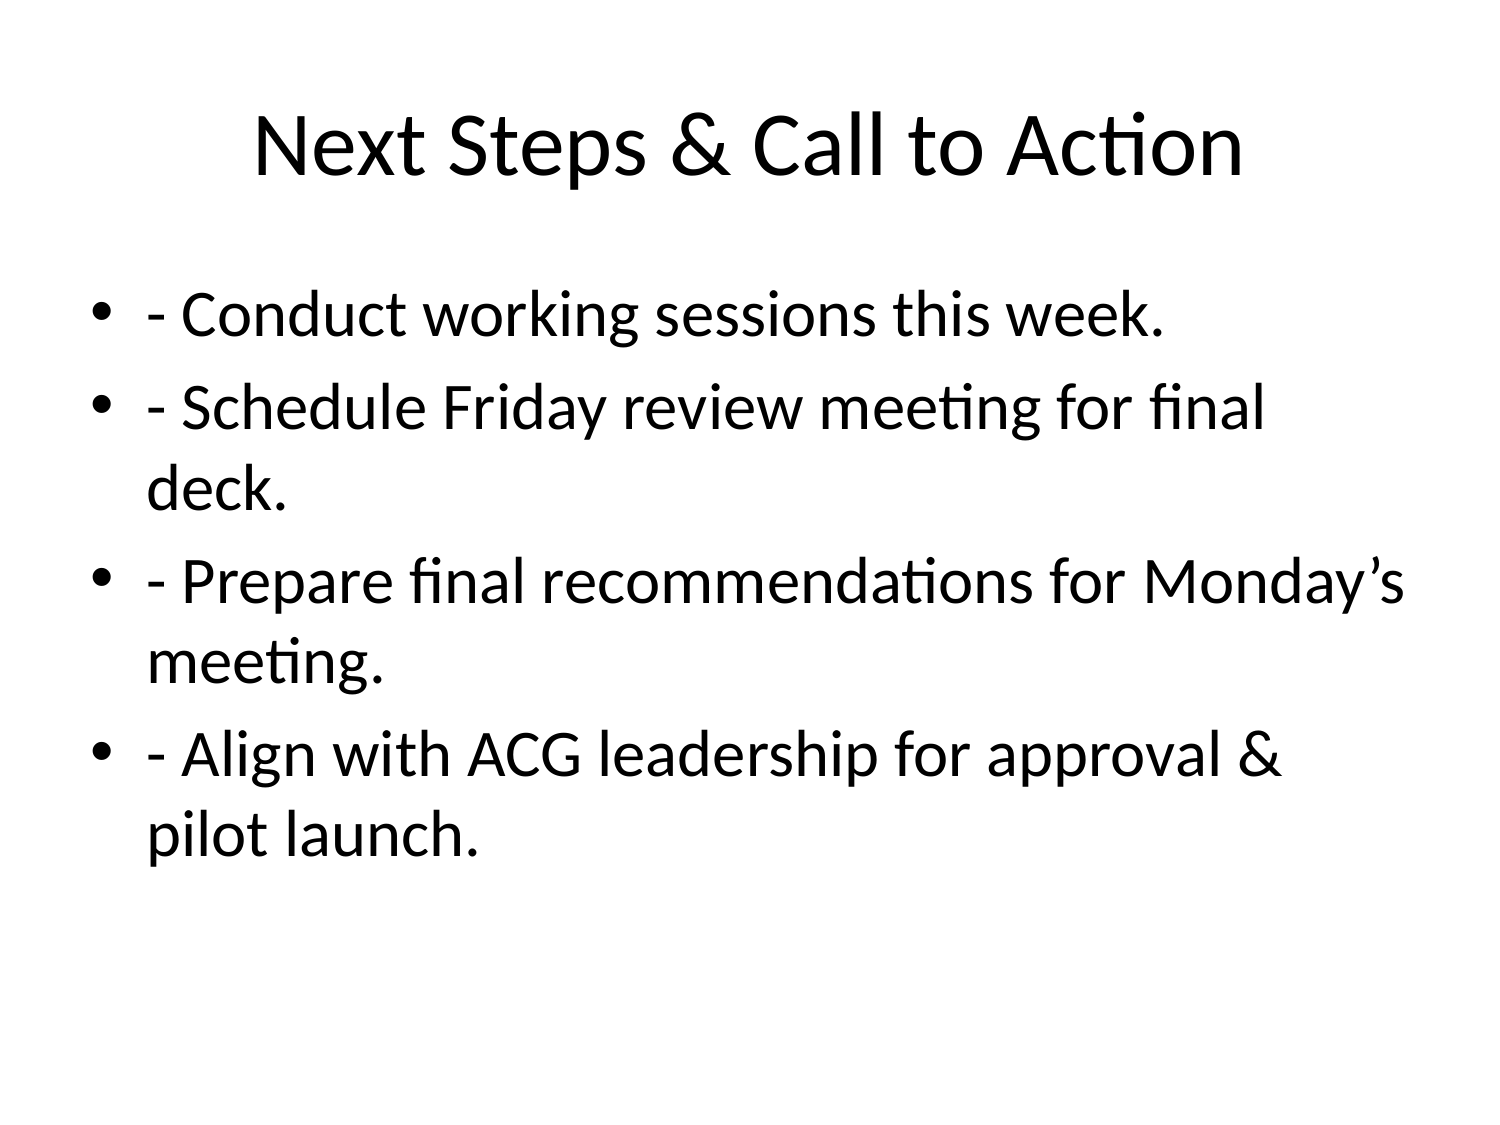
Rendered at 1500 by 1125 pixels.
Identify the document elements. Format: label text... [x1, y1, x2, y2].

list - Conduct working sessions this week. - Schedule Friday review meeting for final deck. - Prepare final recommendations for Monday’s meeting. - Align with ACG leadership for approval & pilot launch. [75, 262, 1425, 1005]
title Next Steps & Call to Action [75, 45, 1425, 233]
